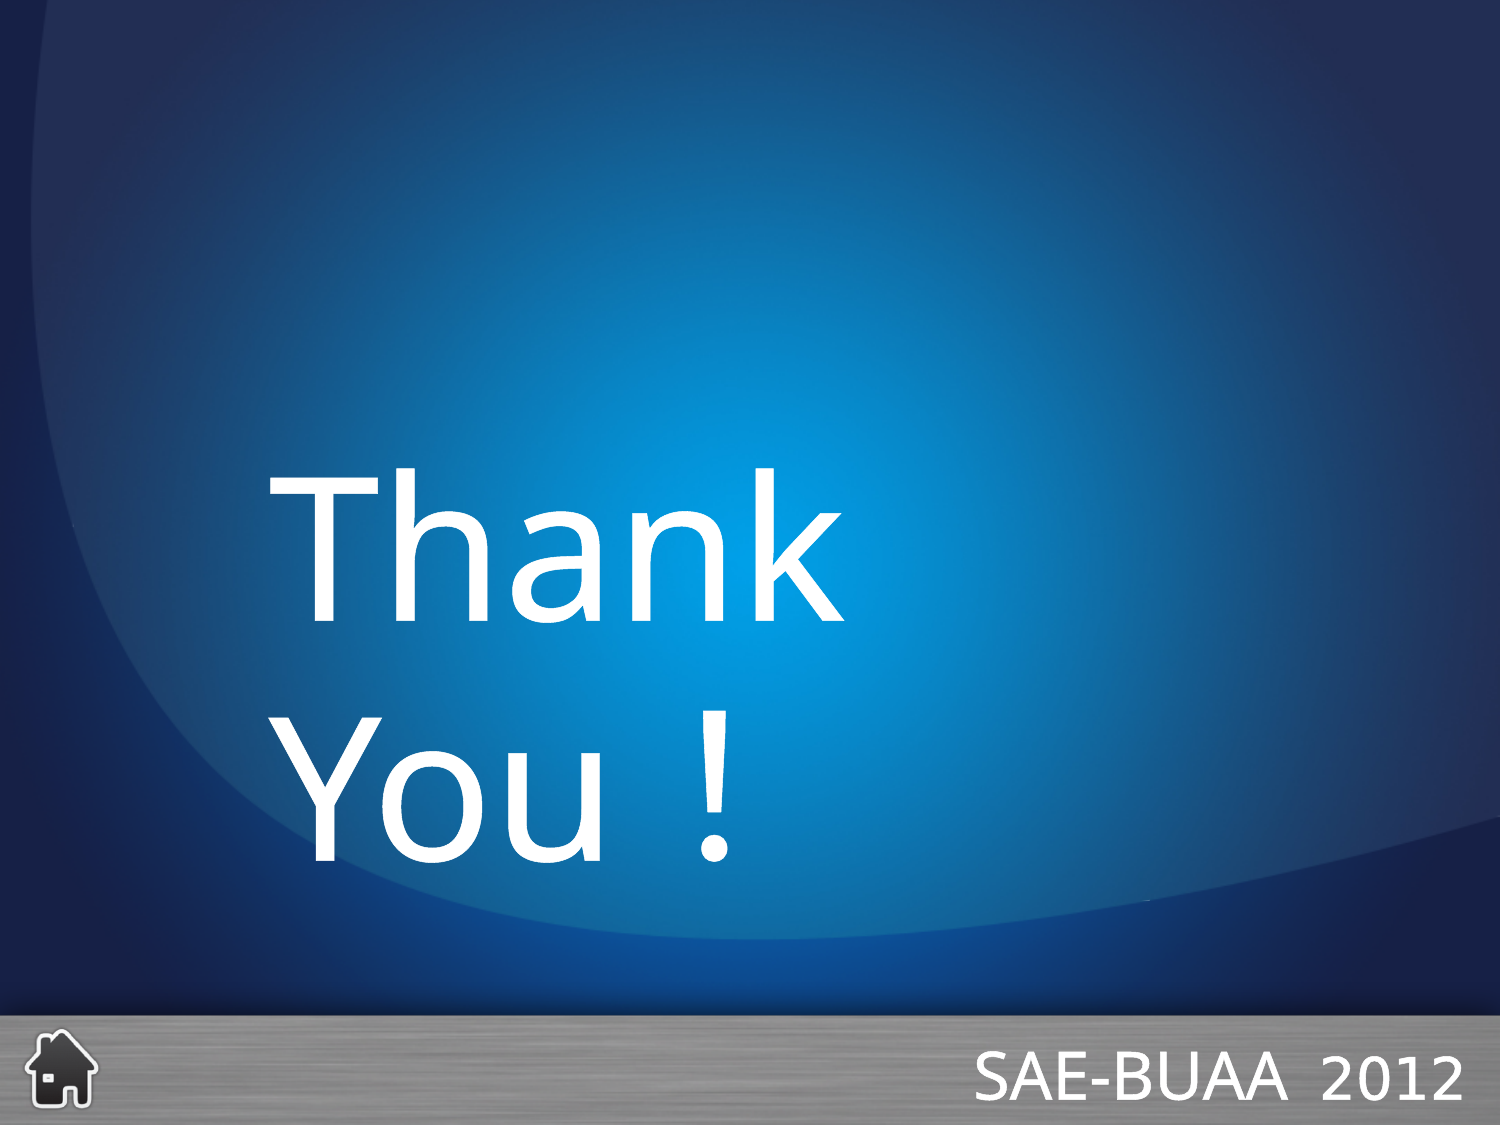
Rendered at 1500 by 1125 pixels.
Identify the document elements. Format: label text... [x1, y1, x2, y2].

text_box SAE-BUAA 2012 [958, 1025, 1482, 1121]
text_box Thank You！ [253, 413, 1282, 909]
picture [0, 0, 1500, 1125]
